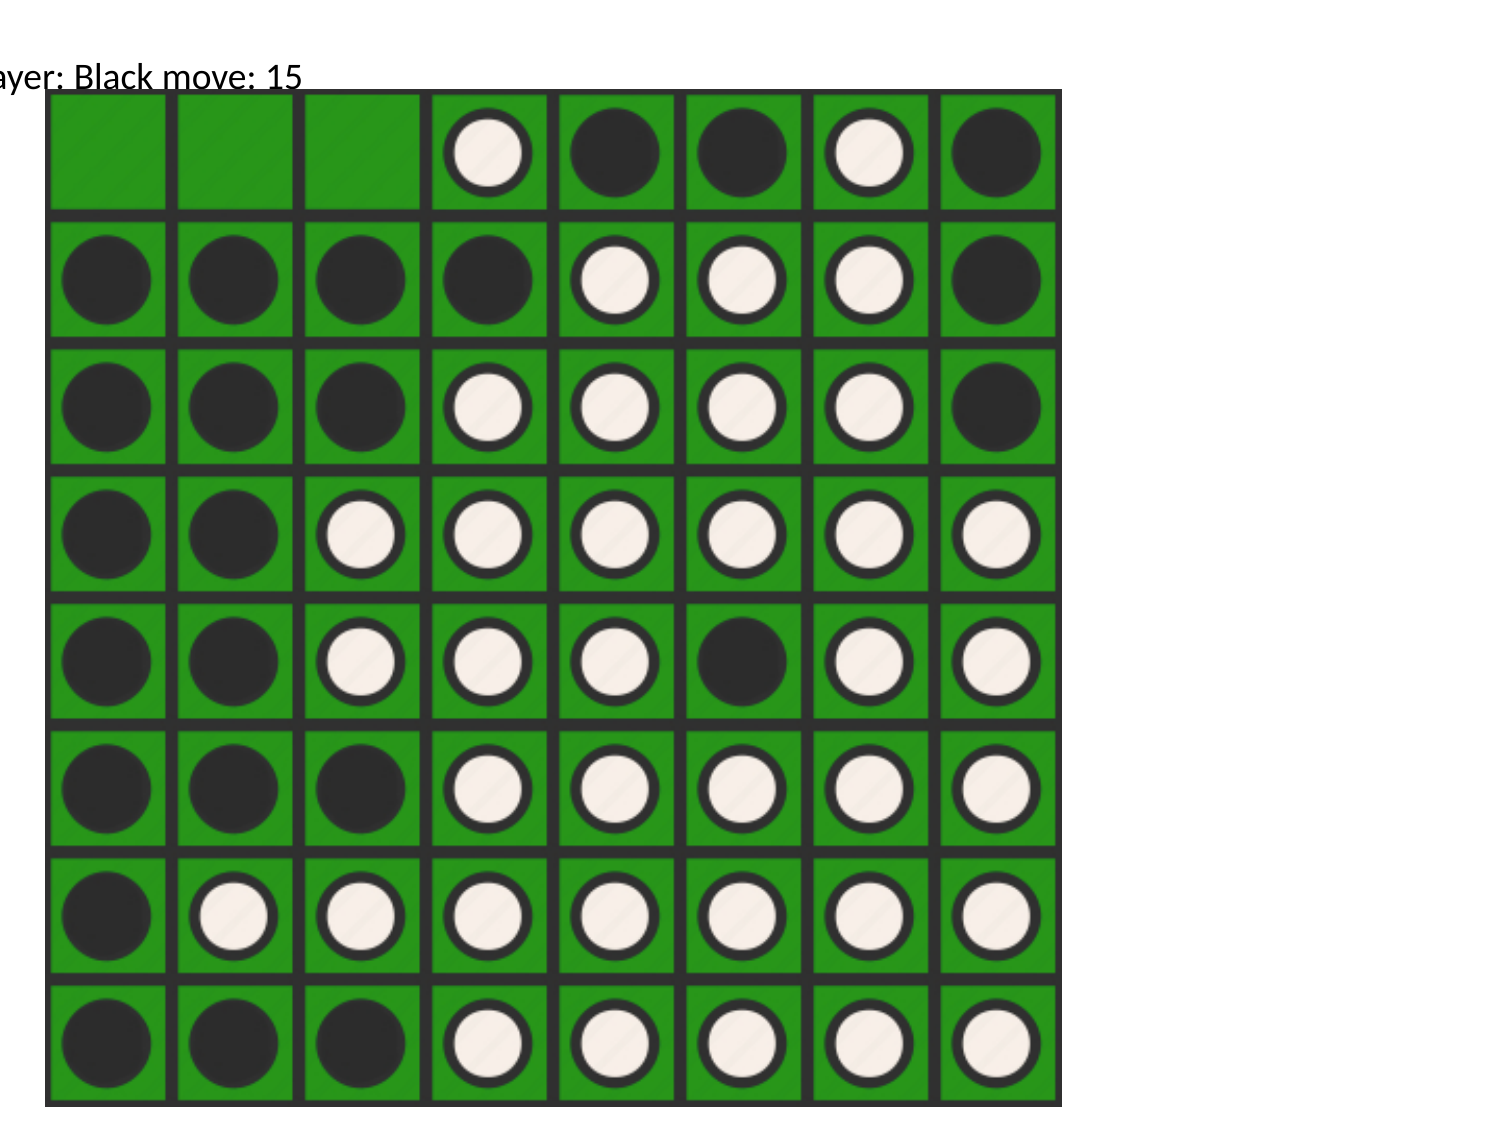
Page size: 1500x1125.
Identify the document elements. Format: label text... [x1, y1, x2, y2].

picture [44, 89, 1062, 1107]
text_box turn: 59 player: Black move: 15 [0, 44, 319, 105]
